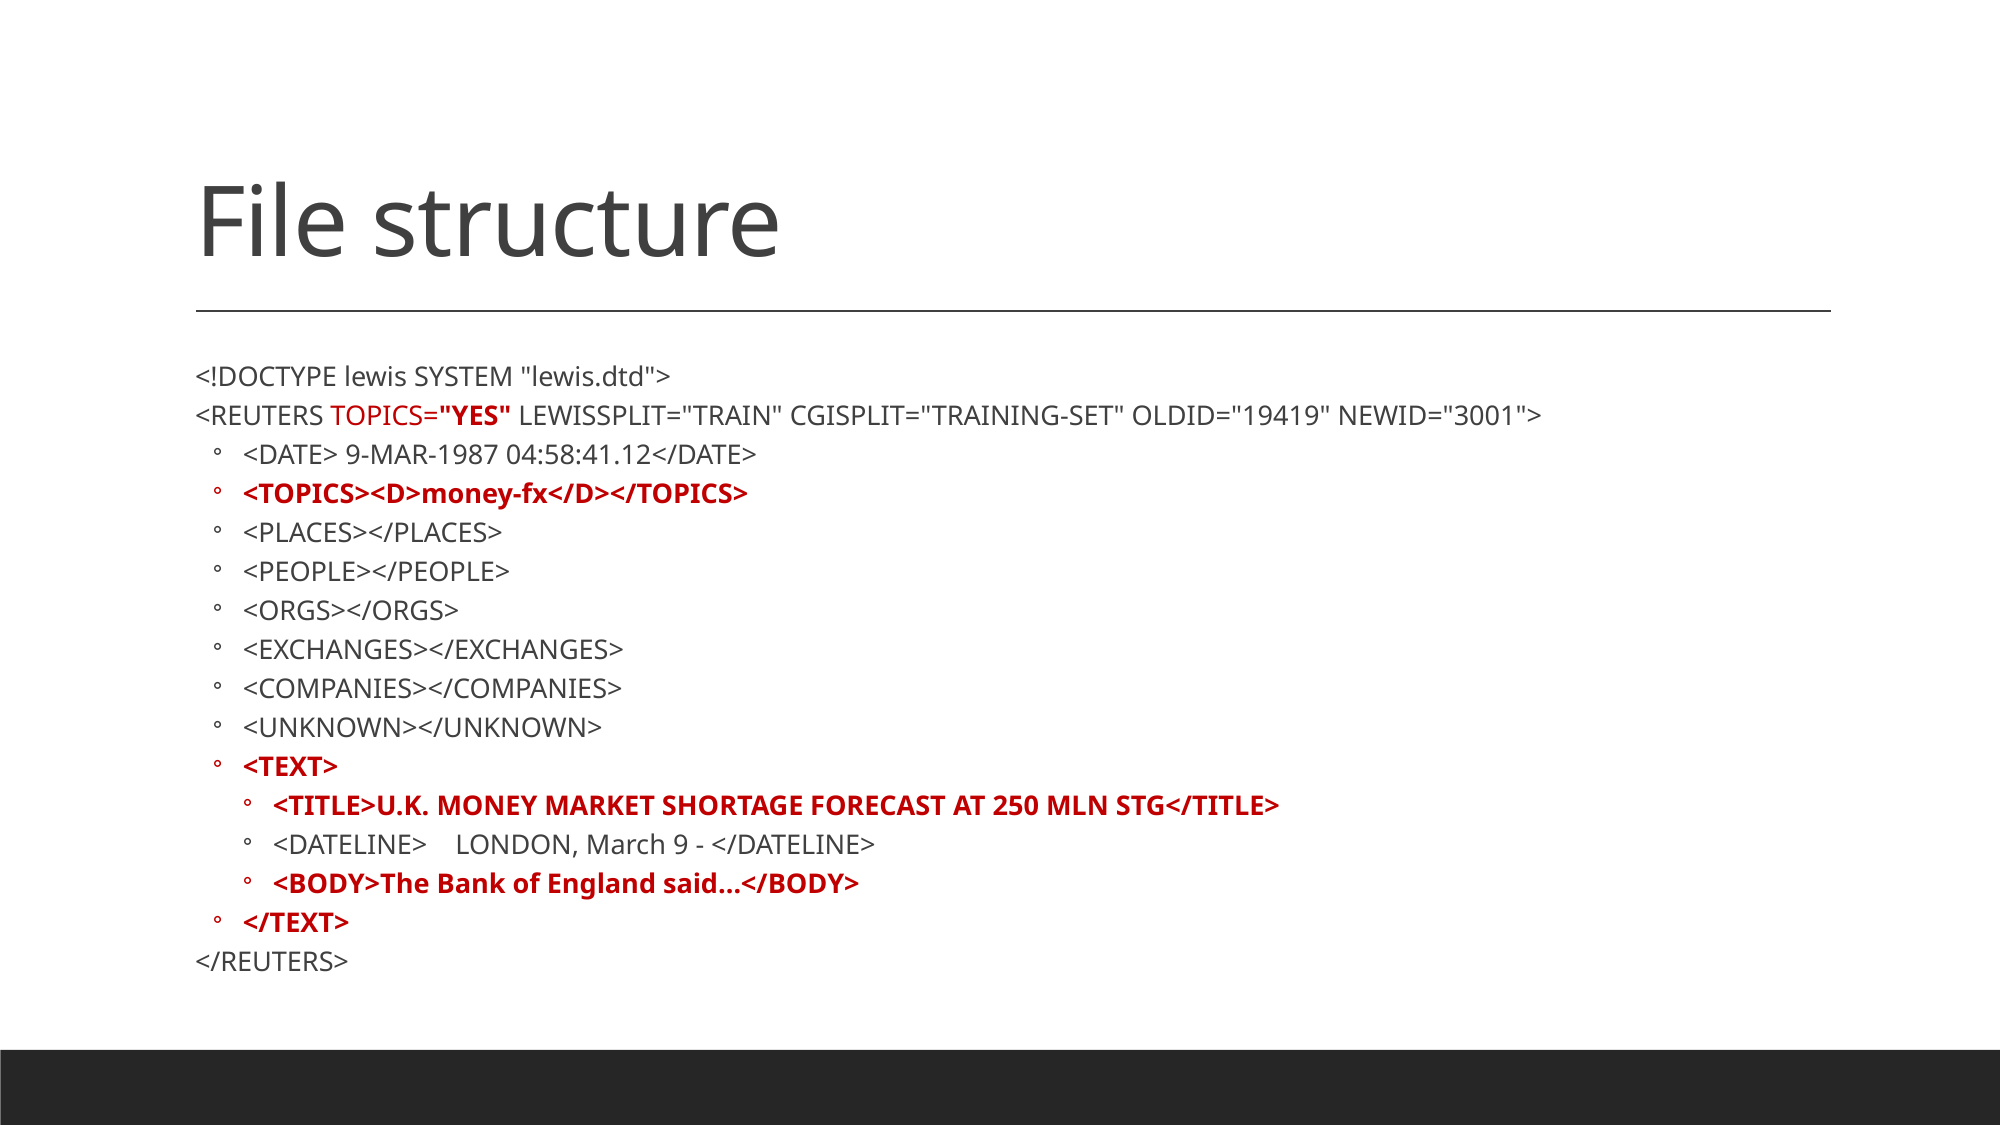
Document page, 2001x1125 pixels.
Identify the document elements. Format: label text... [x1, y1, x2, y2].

list <!DOCTYPE lewis SYSTEM "lewis.dtd"> <REUTERS TOPICS="YES" LEWISSPLIT="TRAIN" CGISPLIT="TRAINING-SET" OLDID="19419" NEWID="3001"> <DATE> 9-MAR-1987 04:58:41.12</DATE> <TOPICS><D>money-fx</D></TOPICS> <PLACES></PLACES> <PEOPLE></PEOPLE> <ORGS></ORGS> <EXCHANGES></EXCHANGES> <COMPANIES></COMPANIES> <UNKNOWN></UNKNOWN> <TEXT> <TITLE>U.K. MONEY MARKET SHORTAGE FORECAST AT 250 MLN STG</TITLE> <DATELINE> LONDON, March 9 - </DATELINE> <BODY>The Bank of England said…</BODY> </TEXT> </REUTERS> [180, 345, 1830, 963]
title File structure [180, 47, 1830, 285]
